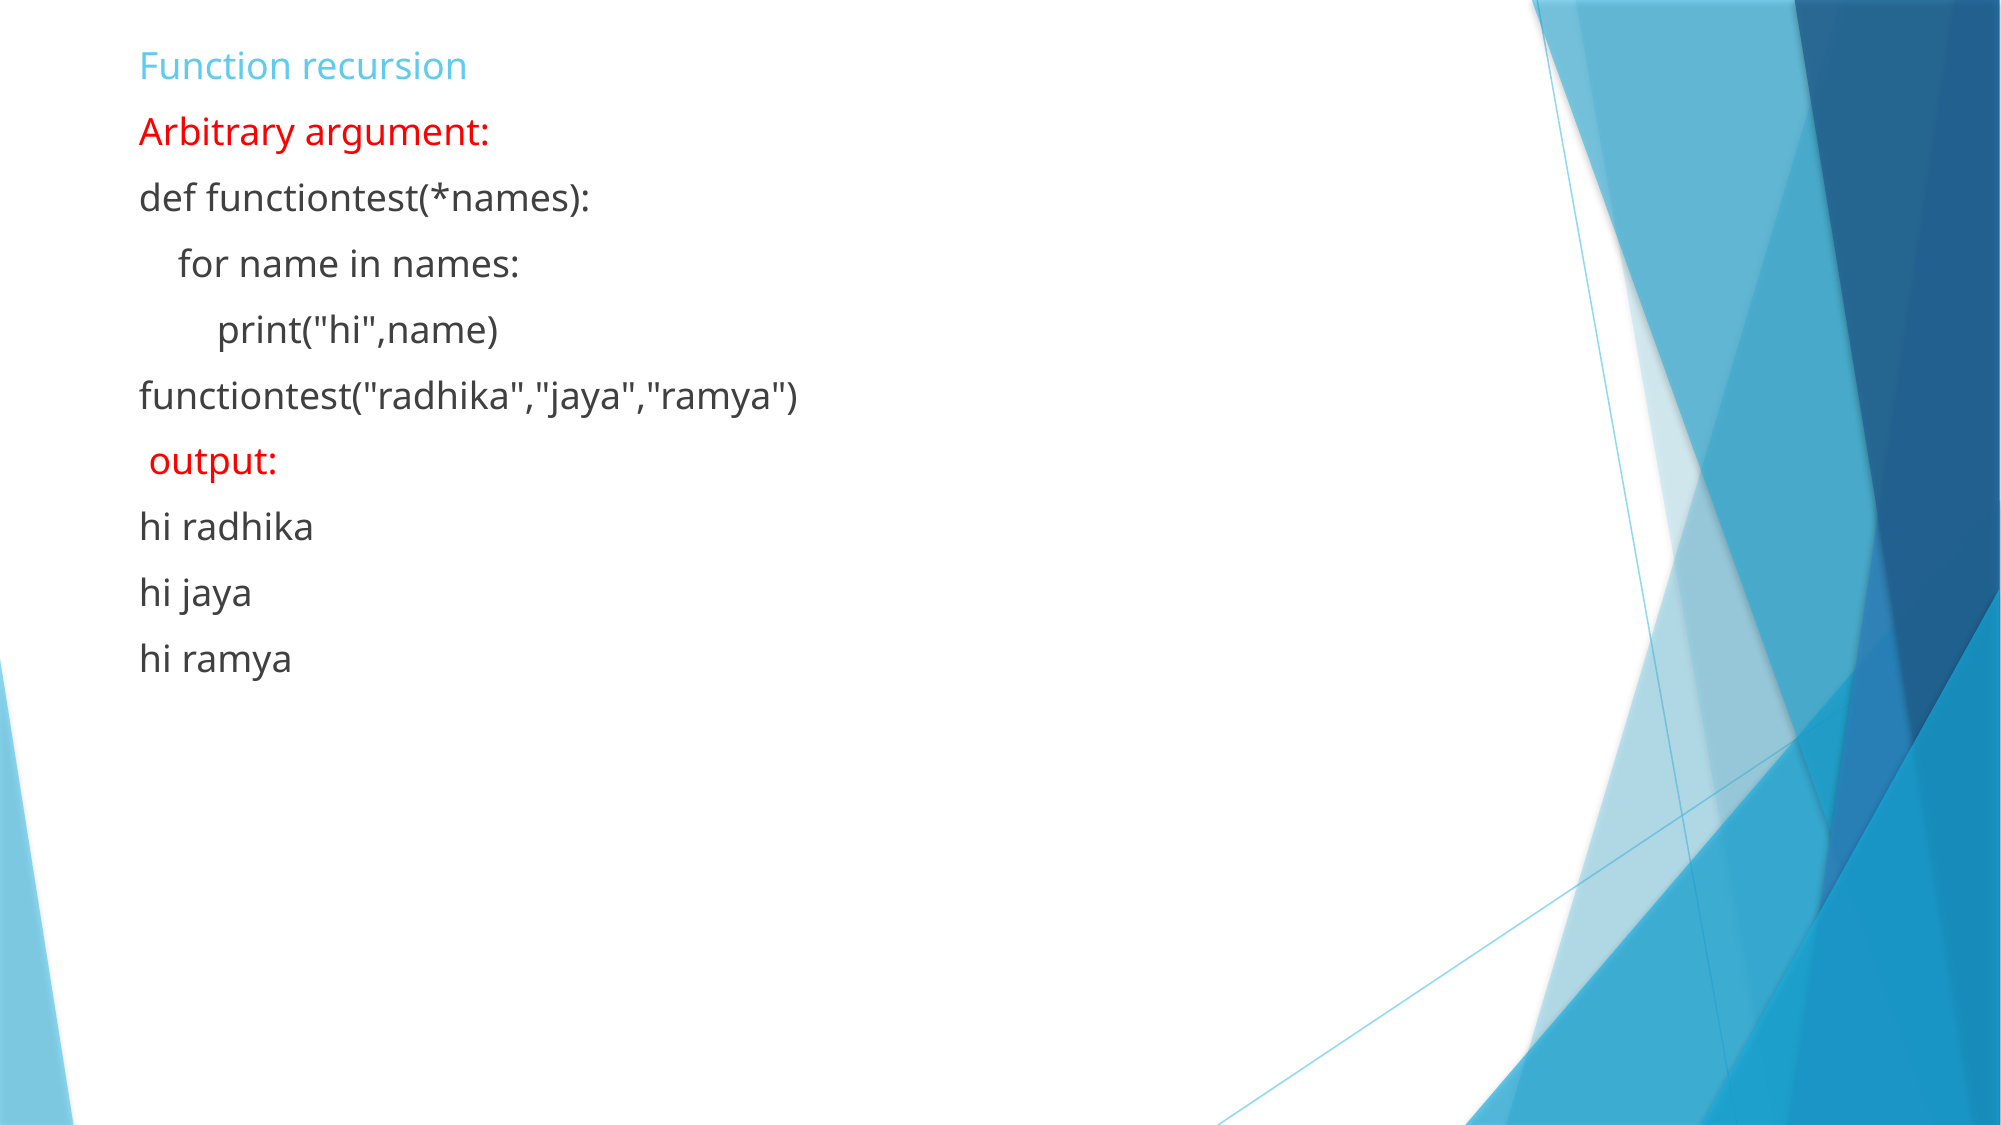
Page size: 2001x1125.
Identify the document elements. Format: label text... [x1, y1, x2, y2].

list Function recursion Arbitrary argument: def functiontest(*names): for name in names: print("hi",name) functiontest("radhika","jaya","ramya") output: hi radhika hi jaya hi ramya [123, 34, 1522, 1051]
